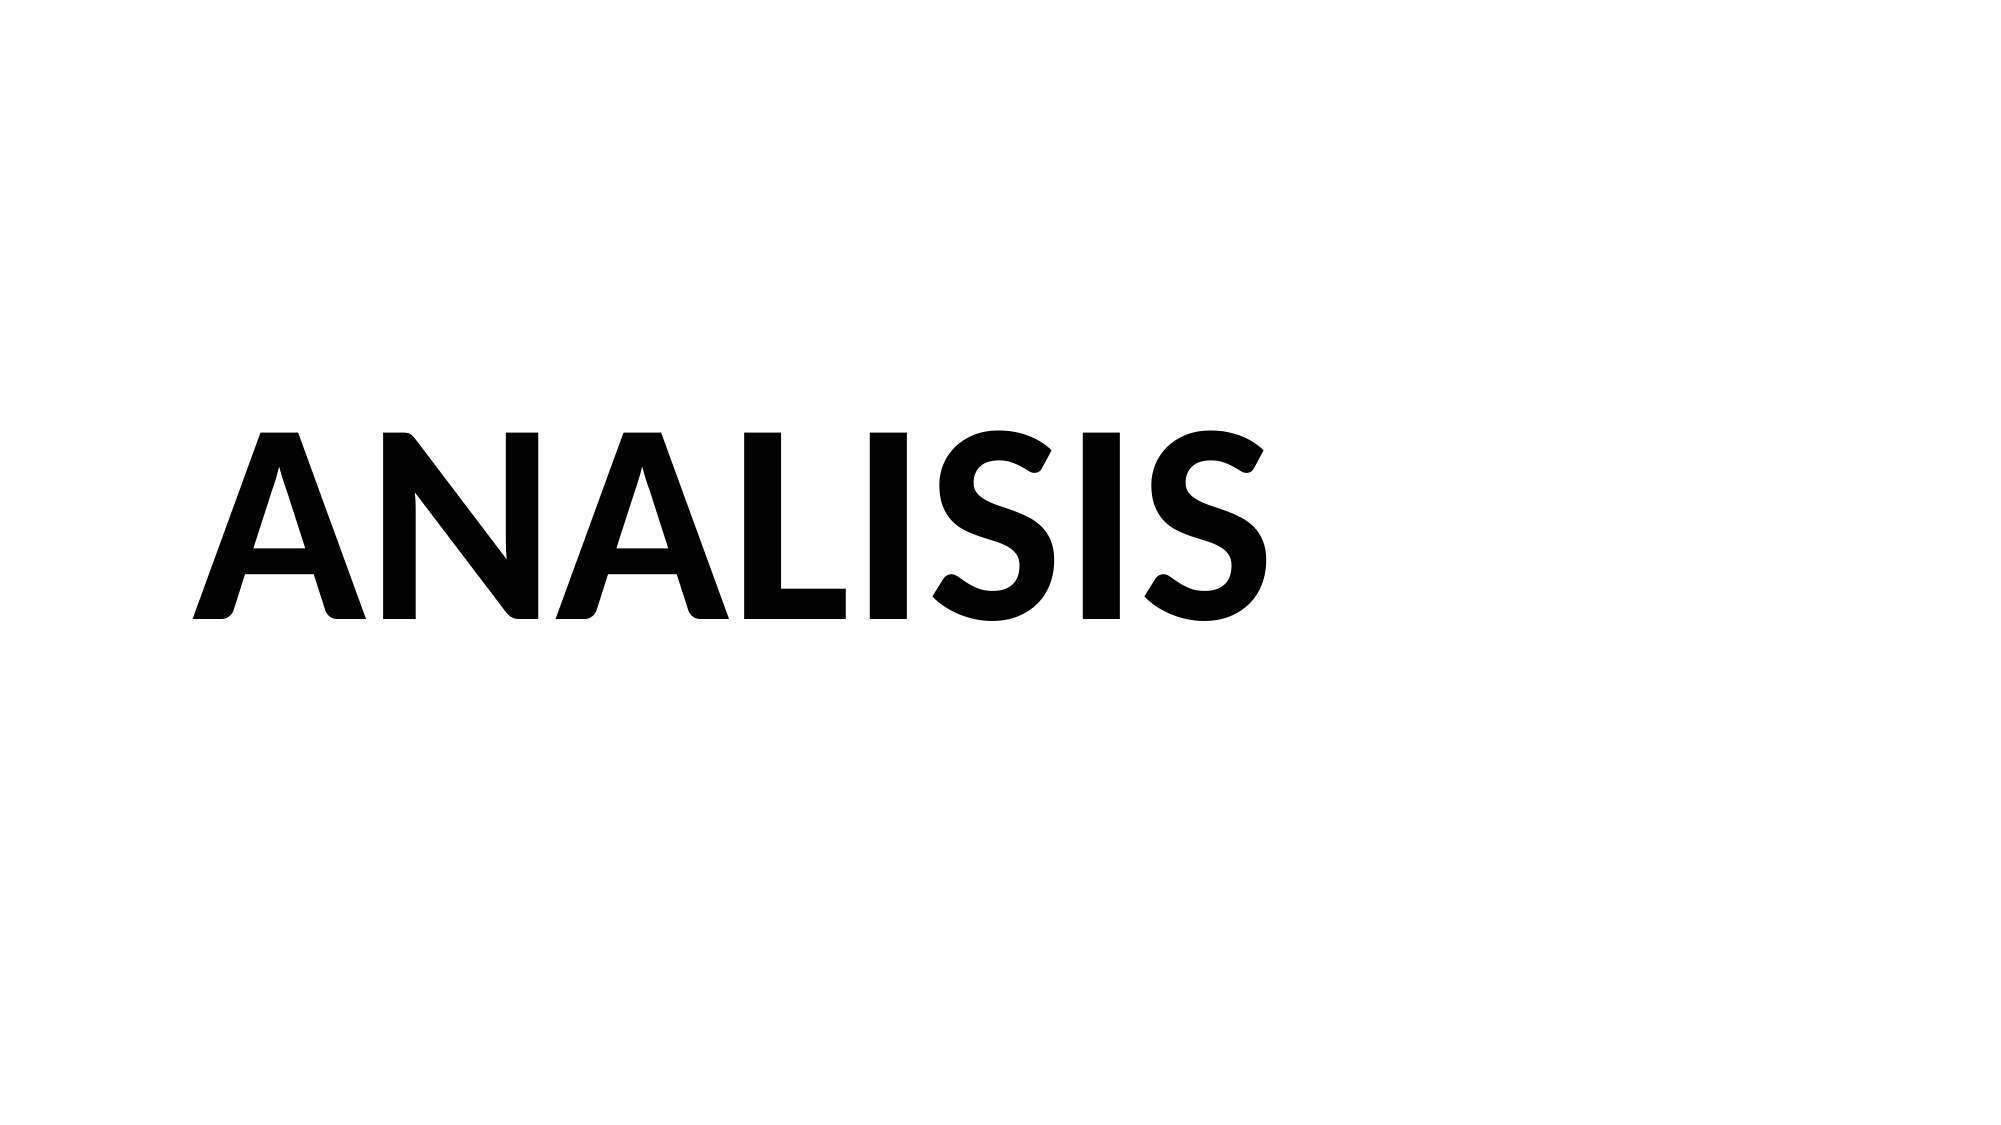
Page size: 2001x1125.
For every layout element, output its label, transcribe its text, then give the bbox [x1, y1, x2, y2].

text_box ANALISIS [177, 324, 1957, 685]
